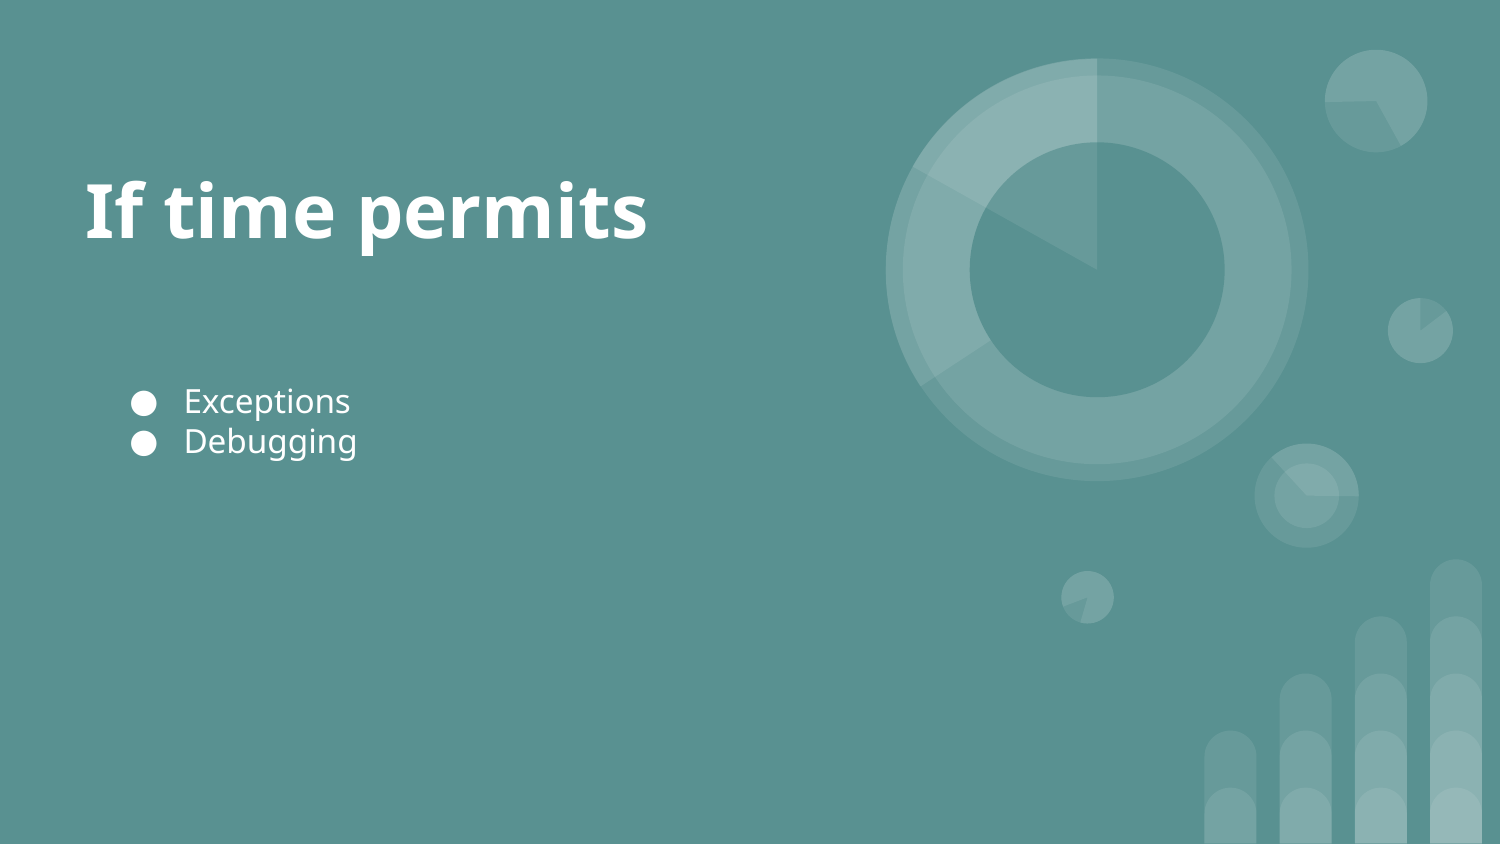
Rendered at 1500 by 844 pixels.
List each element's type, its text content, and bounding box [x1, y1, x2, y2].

subtitle Exceptions Debugging [93, 364, 792, 479]
title If time permits [70, 55, 769, 363]
